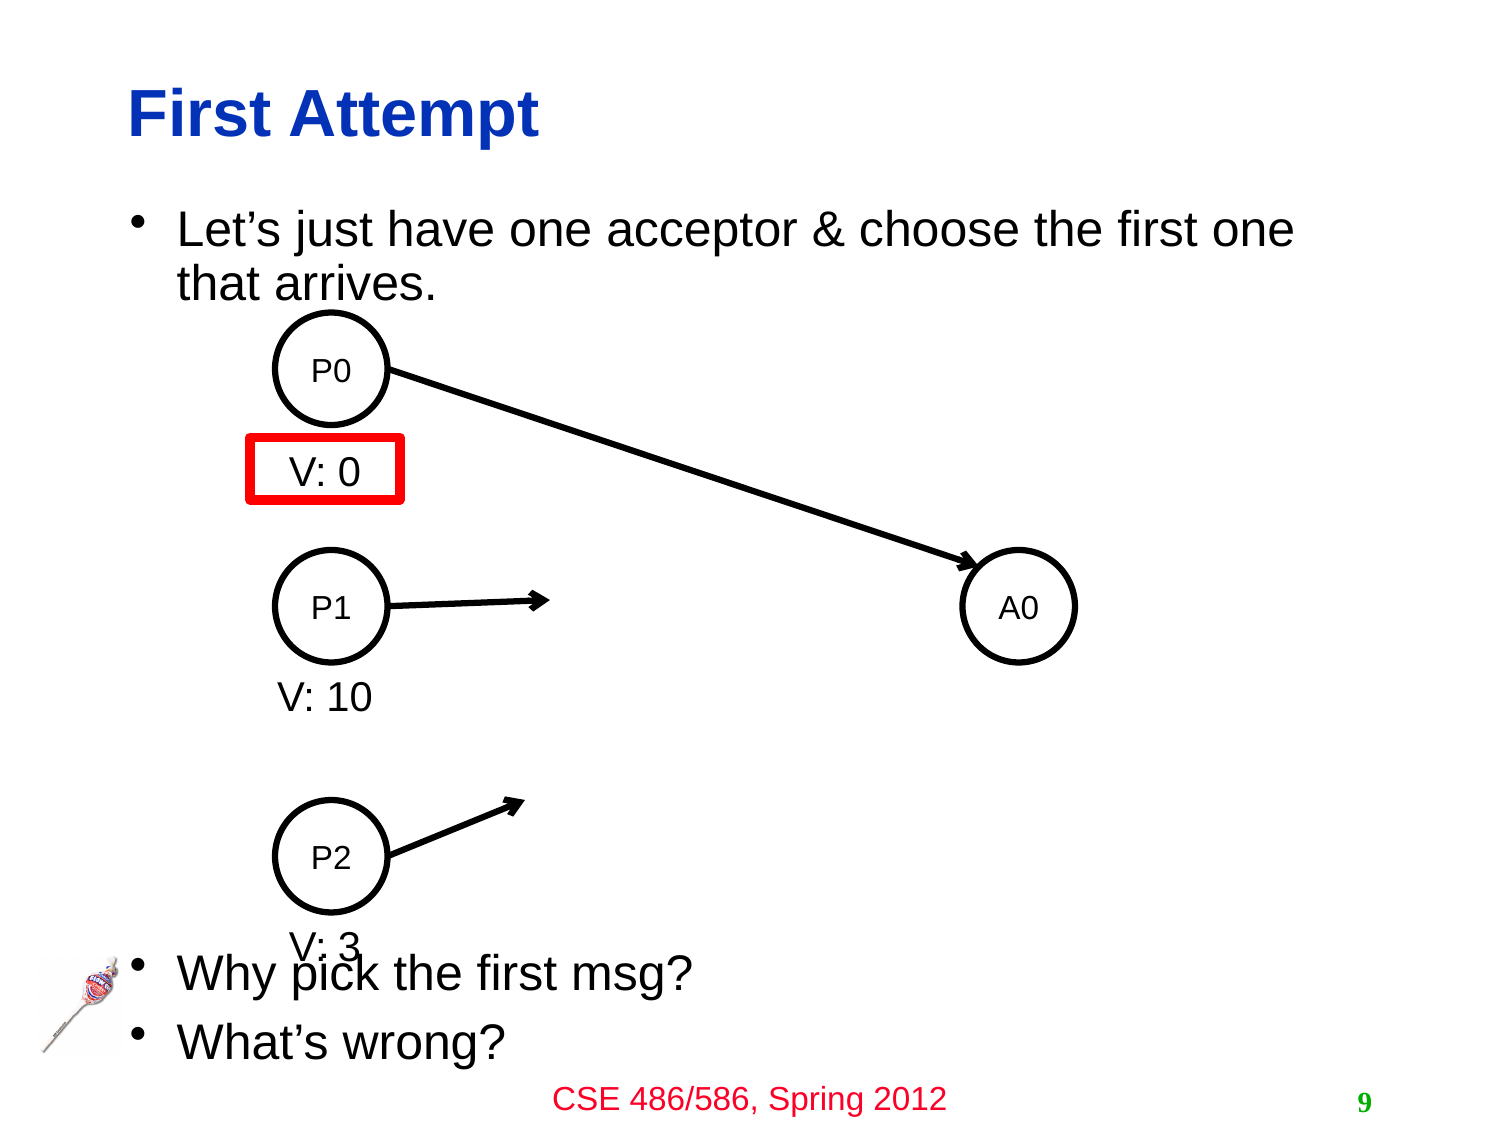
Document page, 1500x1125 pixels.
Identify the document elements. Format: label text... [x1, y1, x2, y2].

title First Attempt [112, 53, 1310, 176]
text_box P2 [275, 800, 387, 912]
text_box A0 [962, 549, 1075, 663]
text_box V: 3 [237, 912, 413, 978]
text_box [387, 599, 551, 607]
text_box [387, 368, 980, 567]
text_box P1 [275, 549, 388, 662]
text_box V: 0 [237, 437, 382, 503]
text_box P0 [275, 312, 388, 426]
text_box V: 10 [237, 662, 413, 728]
text_box [249, 437, 382, 500]
list Let’s just have one acceptor & choose the first one that arrives. Why pick the first msg? What’s wrong? [114, 195, 1376, 1005]
slide_number 9 [1074, 1076, 1388, 1125]
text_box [387, 799, 526, 857]
picture [37, 956, 123, 1054]
